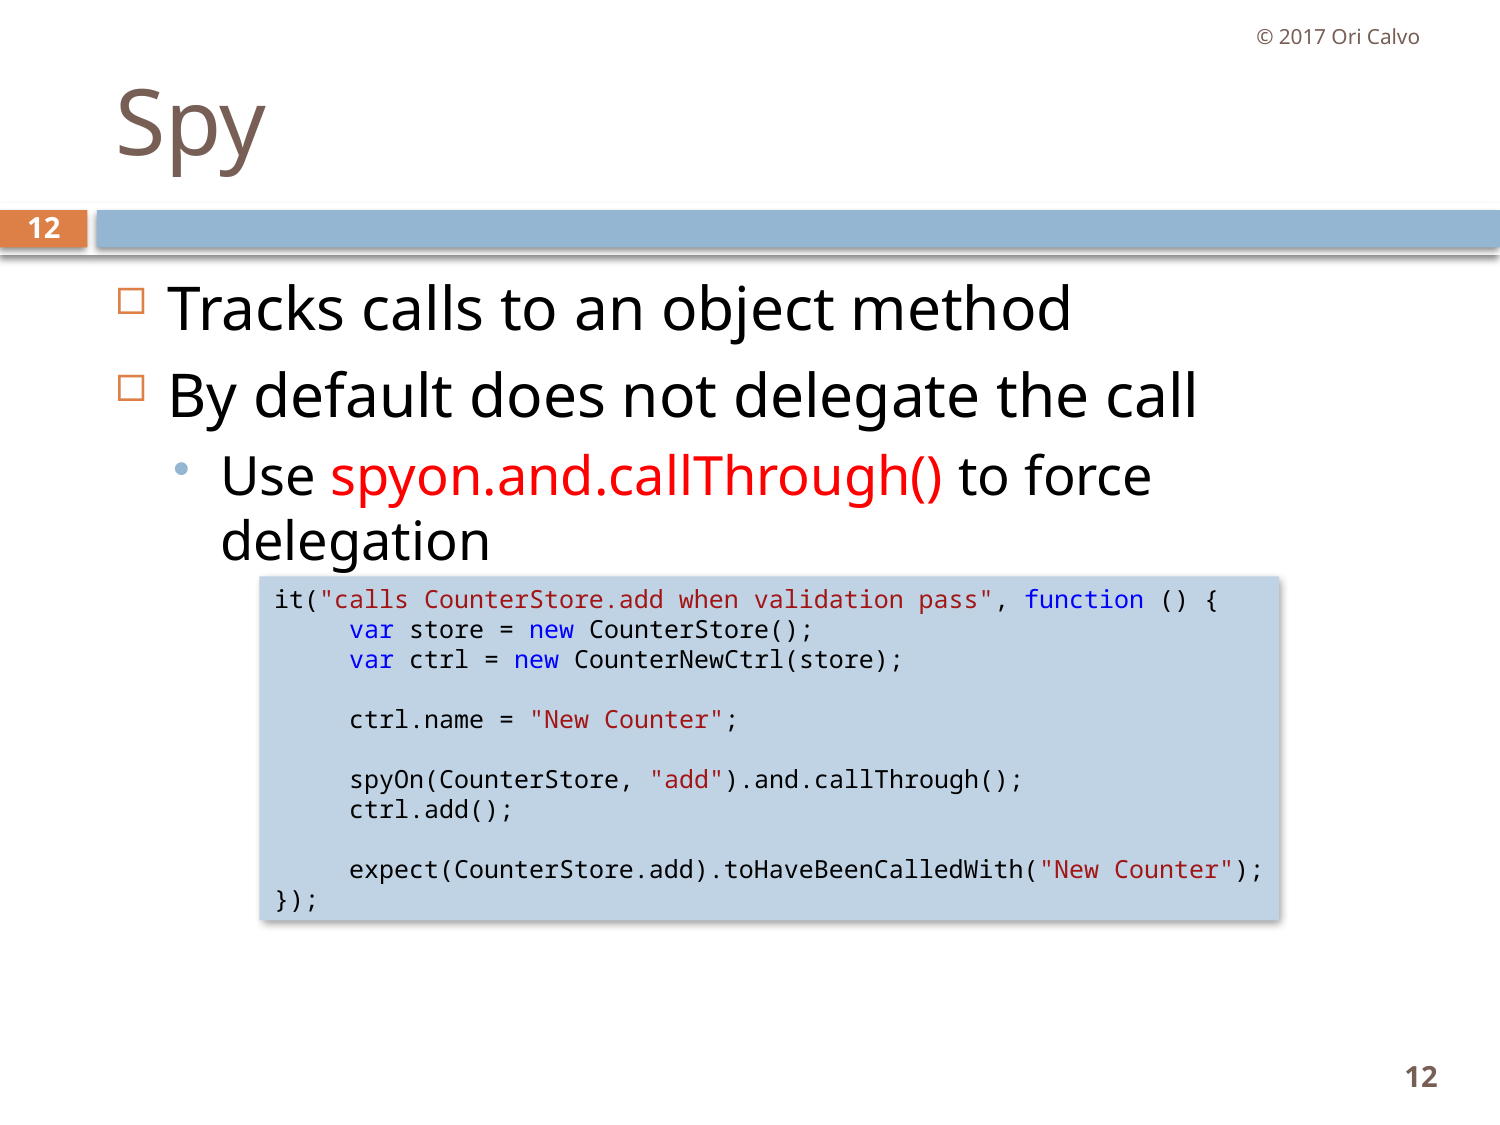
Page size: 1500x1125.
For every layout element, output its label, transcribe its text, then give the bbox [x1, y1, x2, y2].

list Tracks calls to an object method By default does not delegate the call Use spyon.and.callThrough() to force delegation [100, 262, 1438, 1000]
slide_number 12 [0, 208, 88, 249]
text_box it("calls CounterStore.add when validation pass", function () { var store = new CounterStore(); var ctrl = new CounterNewCtrl(store); ctrl.name = "New Counter"; spyOn(CounterStore, "add").and.callThrough(); ctrl.add(); expect(CounterStore.add).toHaveBeenCalledWith("New Counter"); }); [259, 576, 1280, 921]
title Spy [100, 37, 1438, 200]
footer © 2017 Ori Calvo [1241, 7, 1490, 68]
